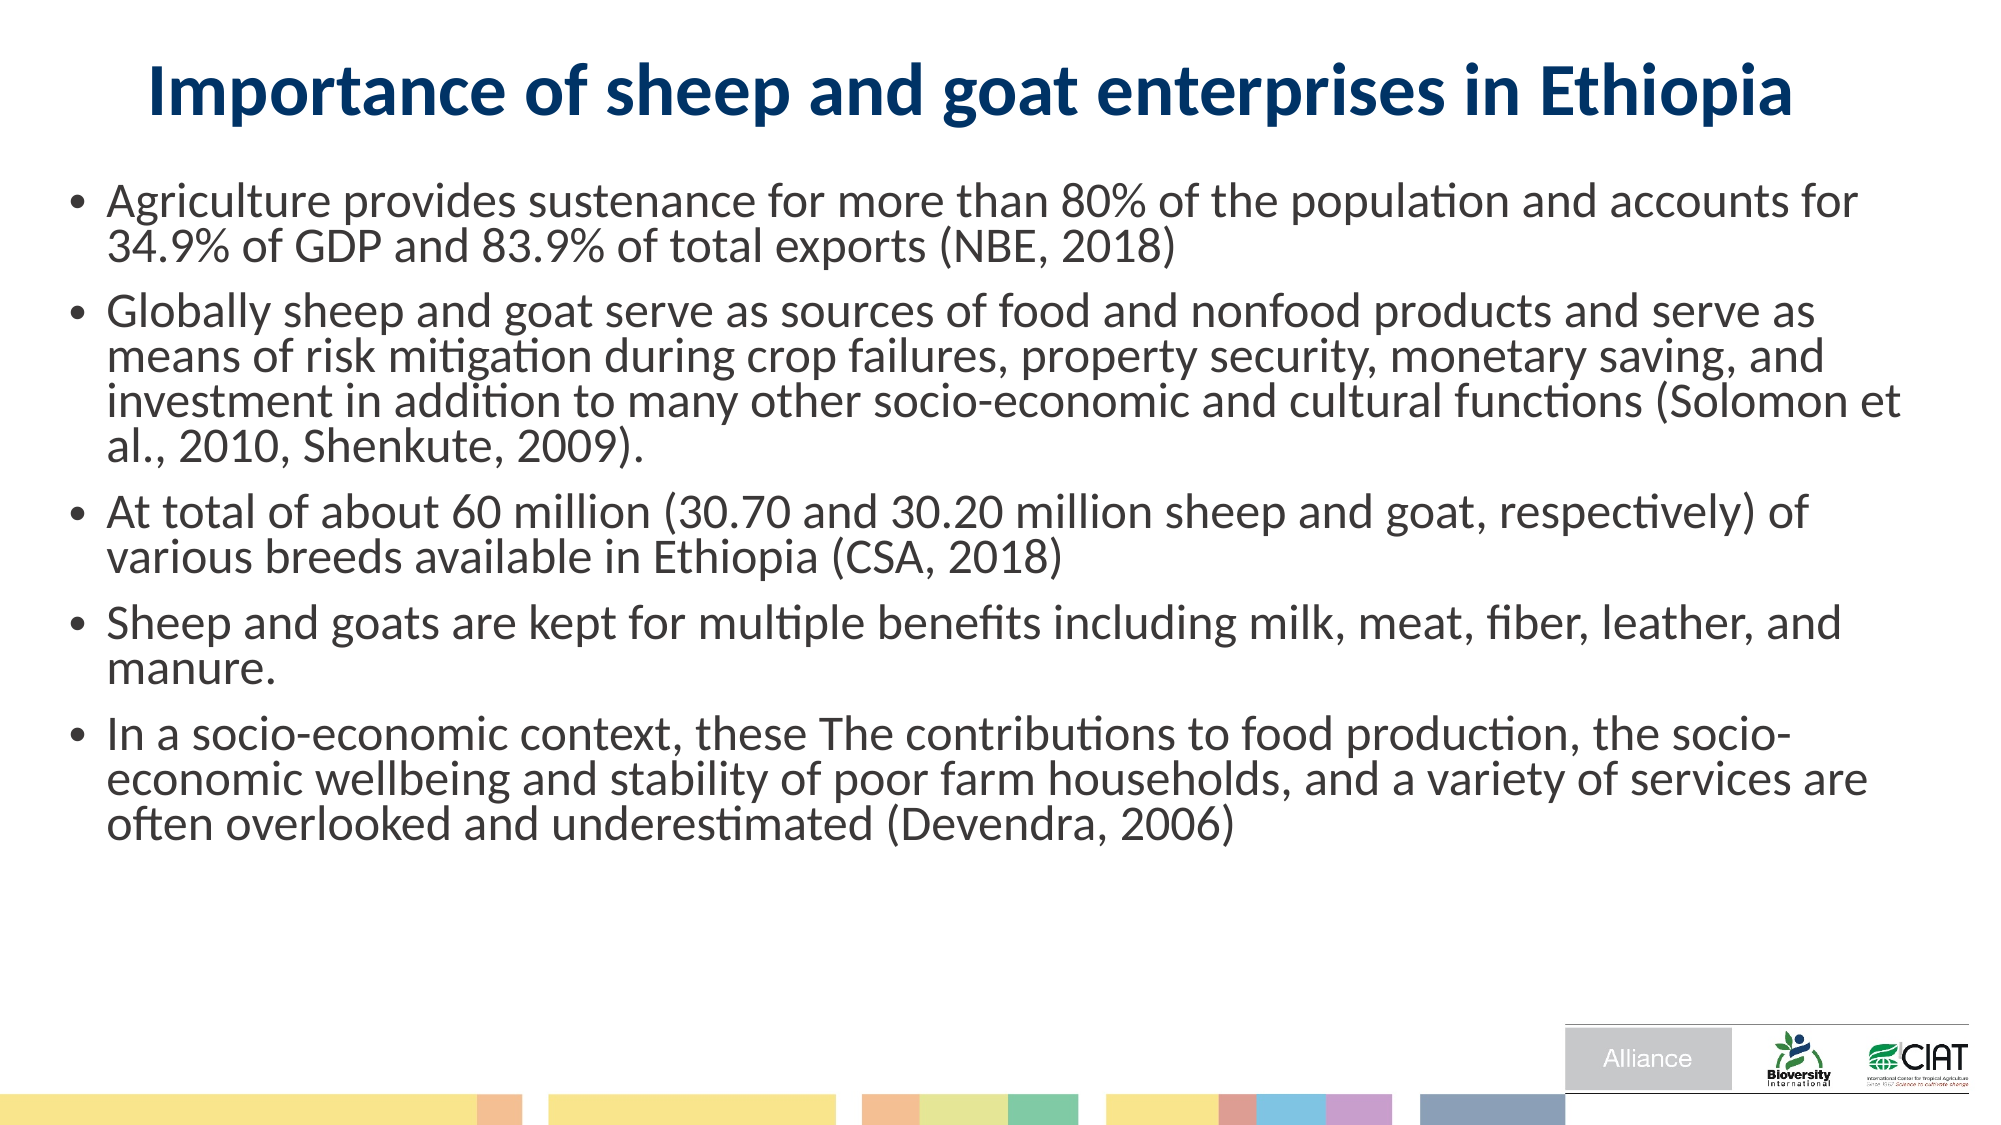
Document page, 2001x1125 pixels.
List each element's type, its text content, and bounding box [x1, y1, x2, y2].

picture [0, 0, 2000, 1125]
title Importance of sheep and goat enterprises in Ethiopia [132, 53, 1858, 173]
list Agriculture provides sustenance for more than 80% of the population and accounts for 34.9% of GDP and 83.9% of total exports (NBE, 2018) Globally sheep and goat serve as sources of food and nonfood products and serve as means of risk mitigation during crop failures, property security, monetary saving, and investment in addition to many other socio-economic and cultural functions (Solomon et al., 2010, Shenkute, 2009). At total of about 60 million (30.70 and 30.20 million sheep and goat, respectively) of various breeds available in Ethiopia (CSA, 2018) Sheep and goats are kept for multiple benefits including milk, meat, fiber, leather, and manure. In a socio-economic context, these The contributions to food production, the socio-economic wellbeing and stability of poor farm households, and a variety of services are often overlooked and underestimated (Devendra, 2006) [53, 173, 1923, 1044]
